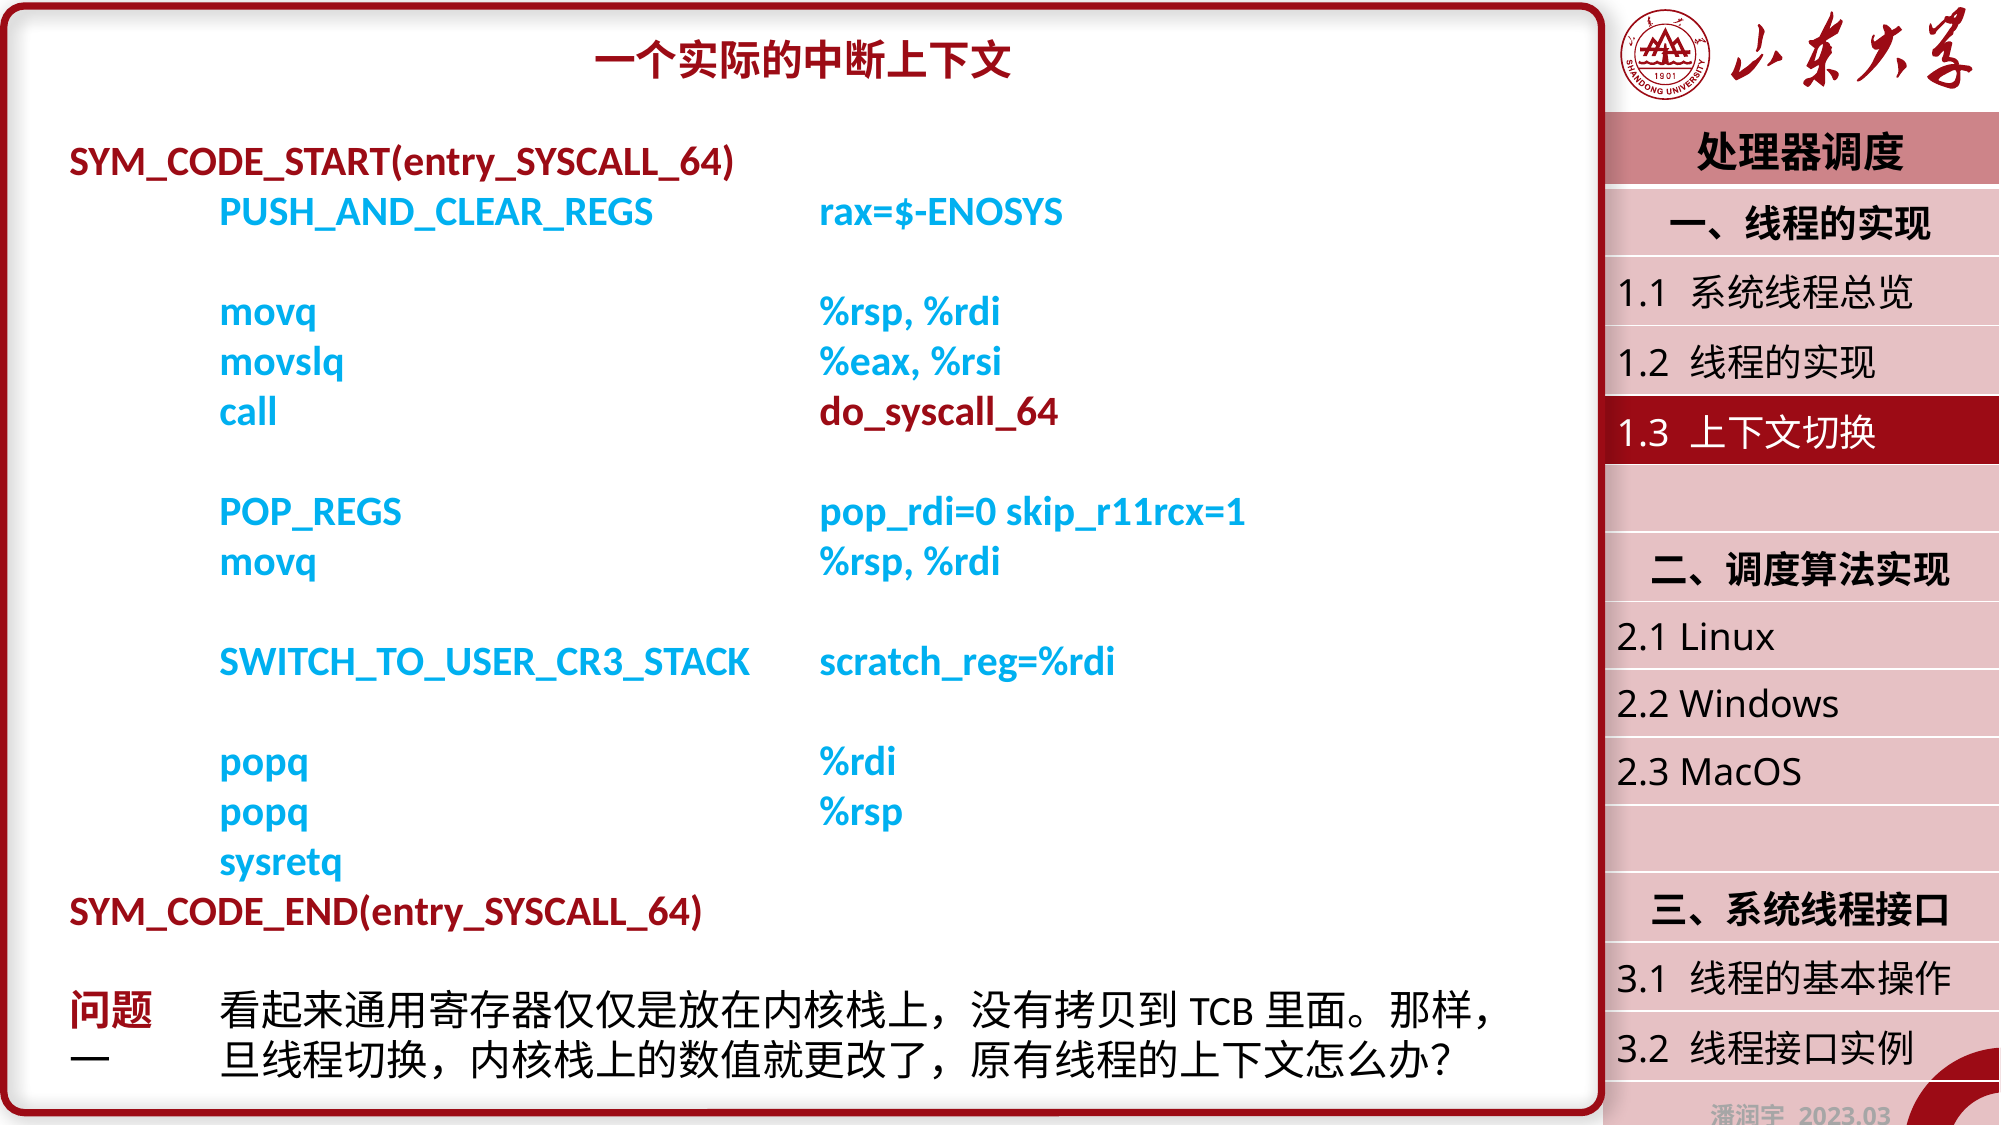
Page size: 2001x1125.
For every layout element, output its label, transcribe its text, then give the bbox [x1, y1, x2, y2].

table_cell 2.2 Windows [1619, 670, 1999, 736]
table_cell 1.2 线程的实现 [1618, 326, 1999, 394]
table_cell 2.3 MacOS [1619, 738, 1999, 804]
table_cell [1619, 806, 1999, 871]
table_cell 3.2 线程接口实例 [1619, 1012, 1999, 1080]
table_cell 三、系统线程接口 [1619, 873, 1999, 941]
table_cell 2.1 Linux [1619, 602, 1999, 668]
table_header 处理器调度 [1618, 112, 1999, 184]
table_cell 1.1 系统线程总览 [1618, 257, 1999, 325]
table_cell 1.3 上下文切换 [1618, 396, 1999, 464]
text_box 一个实际的中断上下文 SYM_CODE_START(entry_SYSCALL_64) PUSH_AND_CLEAR_REGS rax=$-ENOSYS movq %rsp, %rdi movslq %eax, %rsi call do_syscall_64 POP_REGS pop_rdi=0 skip_r11rcx=1 movq %rsp, %rdi SWITCH_TO_USER_CR3_STACK scratch_reg=%rdi popq %rdi popq %rsp sysretq SYM_CODE_END(entry_SYSCALL_64) 问题 看起来通用寄存器仅仅是放在内核栈上，没有拷贝到TCB里面。那样，一 旦线程切换，内核栈上的数值就更改了，原有线程的上下文怎么办？ [54, 26, 1551, 1092]
text_box [2, 4, 1603, 1114]
table_cell 一、线程的实现 [1618, 189, 1999, 255]
table_cell 3.1 线程的基本操作 [1619, 943, 1999, 1010]
table_cell 潘润宇 2023.03 [1603, 1082, 1999, 1125]
table_cell [1618, 465, 1999, 531]
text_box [1620, 5, 1977, 100]
table_cell 二、调度算法实现 [1619, 533, 1999, 601]
